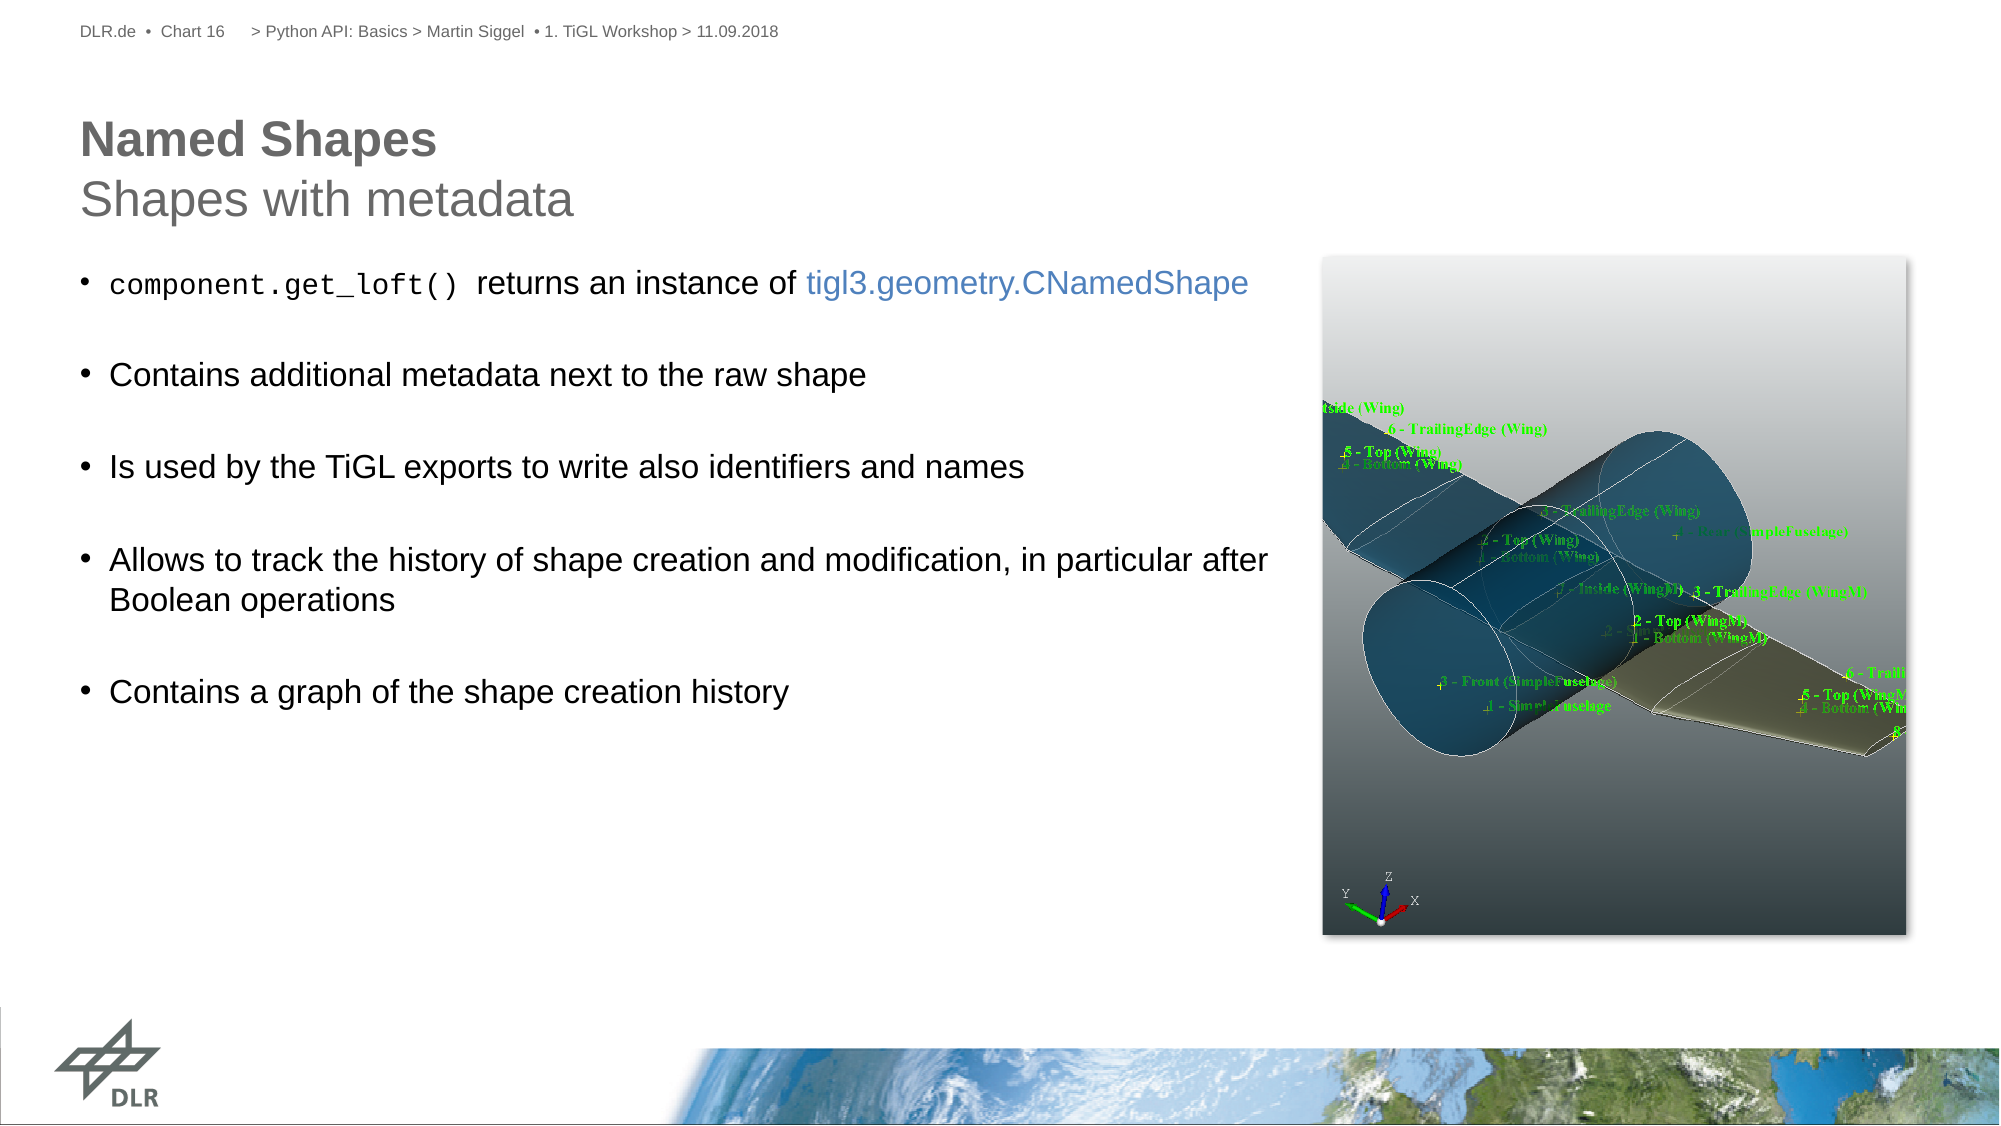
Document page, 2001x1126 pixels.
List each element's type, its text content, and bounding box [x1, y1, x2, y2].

picture [1322, 257, 1907, 935]
slide_number DLR.de • Chart 16 [79, 20, 251, 45]
footer > Python API: Basics > Martin Siggel • 1. TiGL Workshop > 11.09.2018 [251, 20, 1921, 45]
title Named Shapes Shapes with metadata [79, 106, 1921, 228]
list component.get_loft() returns an instance of tigl3.geometry.CNamedShape Contains additional metadata next to the raw shape Is used by the TiGL exports to write also identifiers and names Allows to track the history of shape creation and modification, in particular after Boolean operations Contains a graph of the shape creation history [79, 261, 1308, 973]
picture [0, 1007, 2000, 1125]
